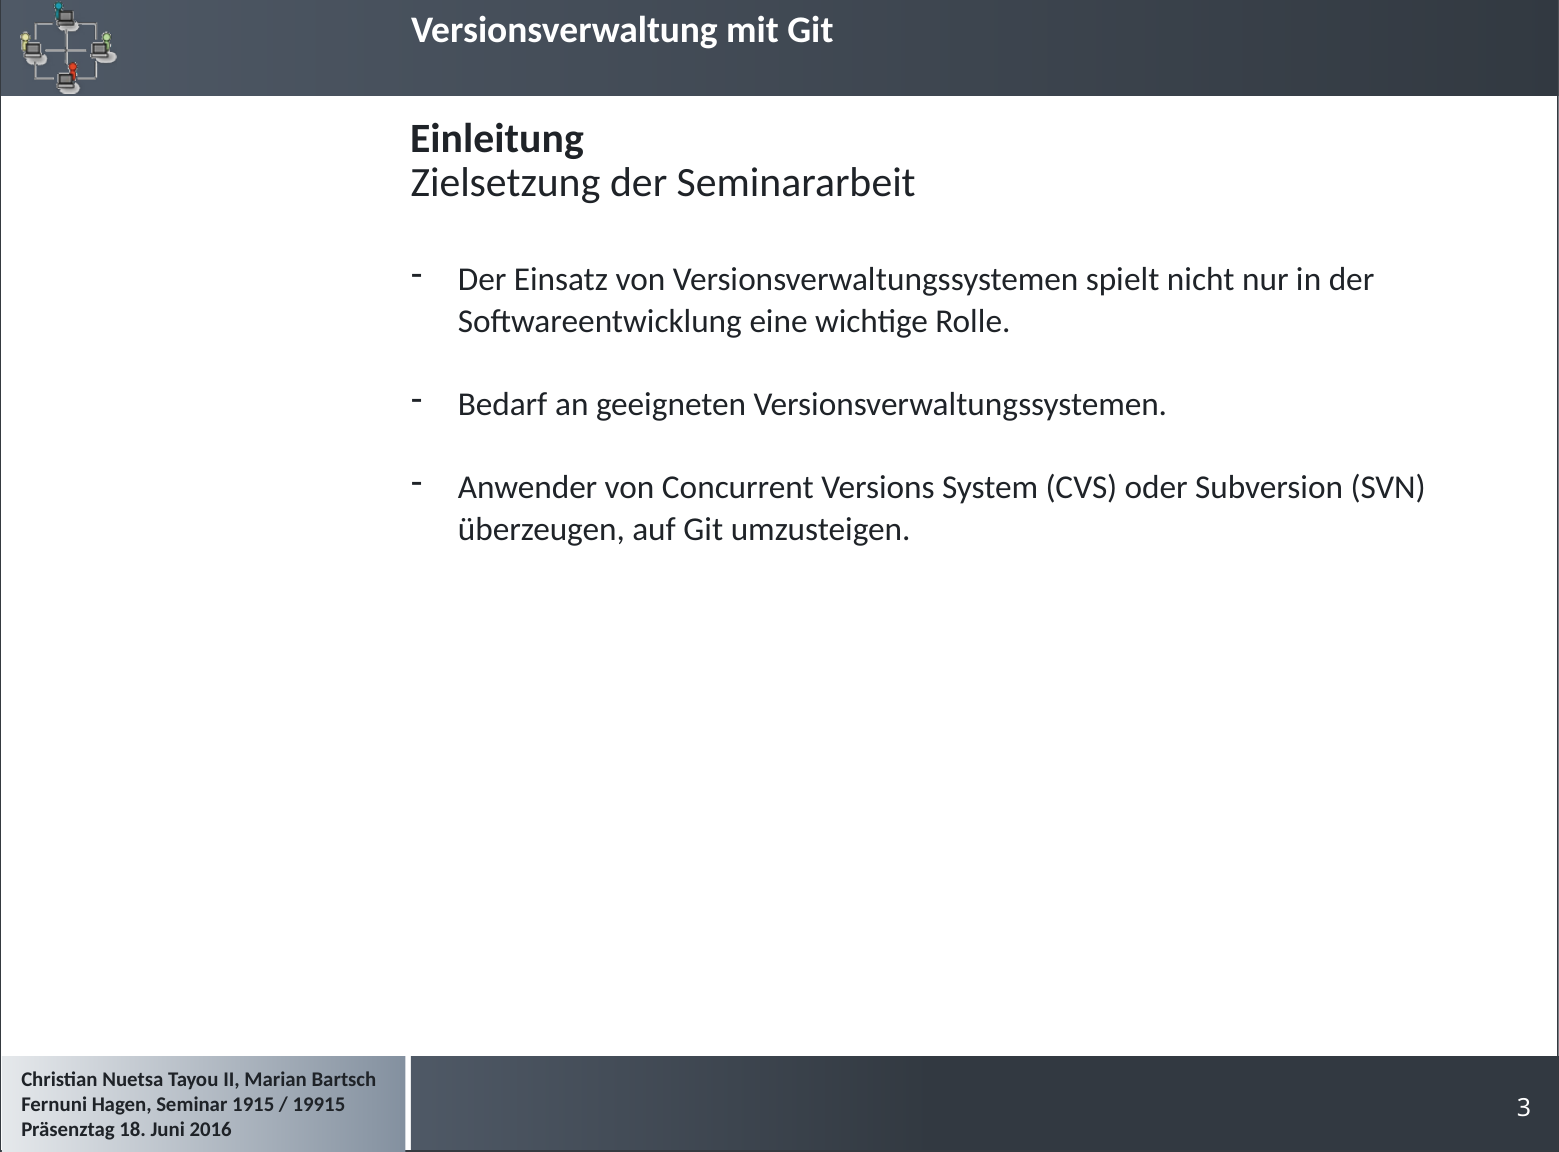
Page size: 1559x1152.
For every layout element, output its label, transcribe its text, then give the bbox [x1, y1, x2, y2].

picture [12, 0, 117, 94]
list Der Einsatz von Versionsverwaltungssystemen spielt nicht nur in der Softwareentwicklung eine wichtige Rolle. Bedarf an geeigneten Versionsverwaltungssystemen. Anwender von Concurrent Versions System (CVS) oder Subversion (SVN) überzeugen, auf Git umzusteigen. [410, 255, 1530, 1017]
slide_number 3 [1459, 1096, 1532, 1126]
list Zielsetzung der Seminararbeit [410, 161, 1523, 205]
title Einleitung [410, 114, 1523, 161]
